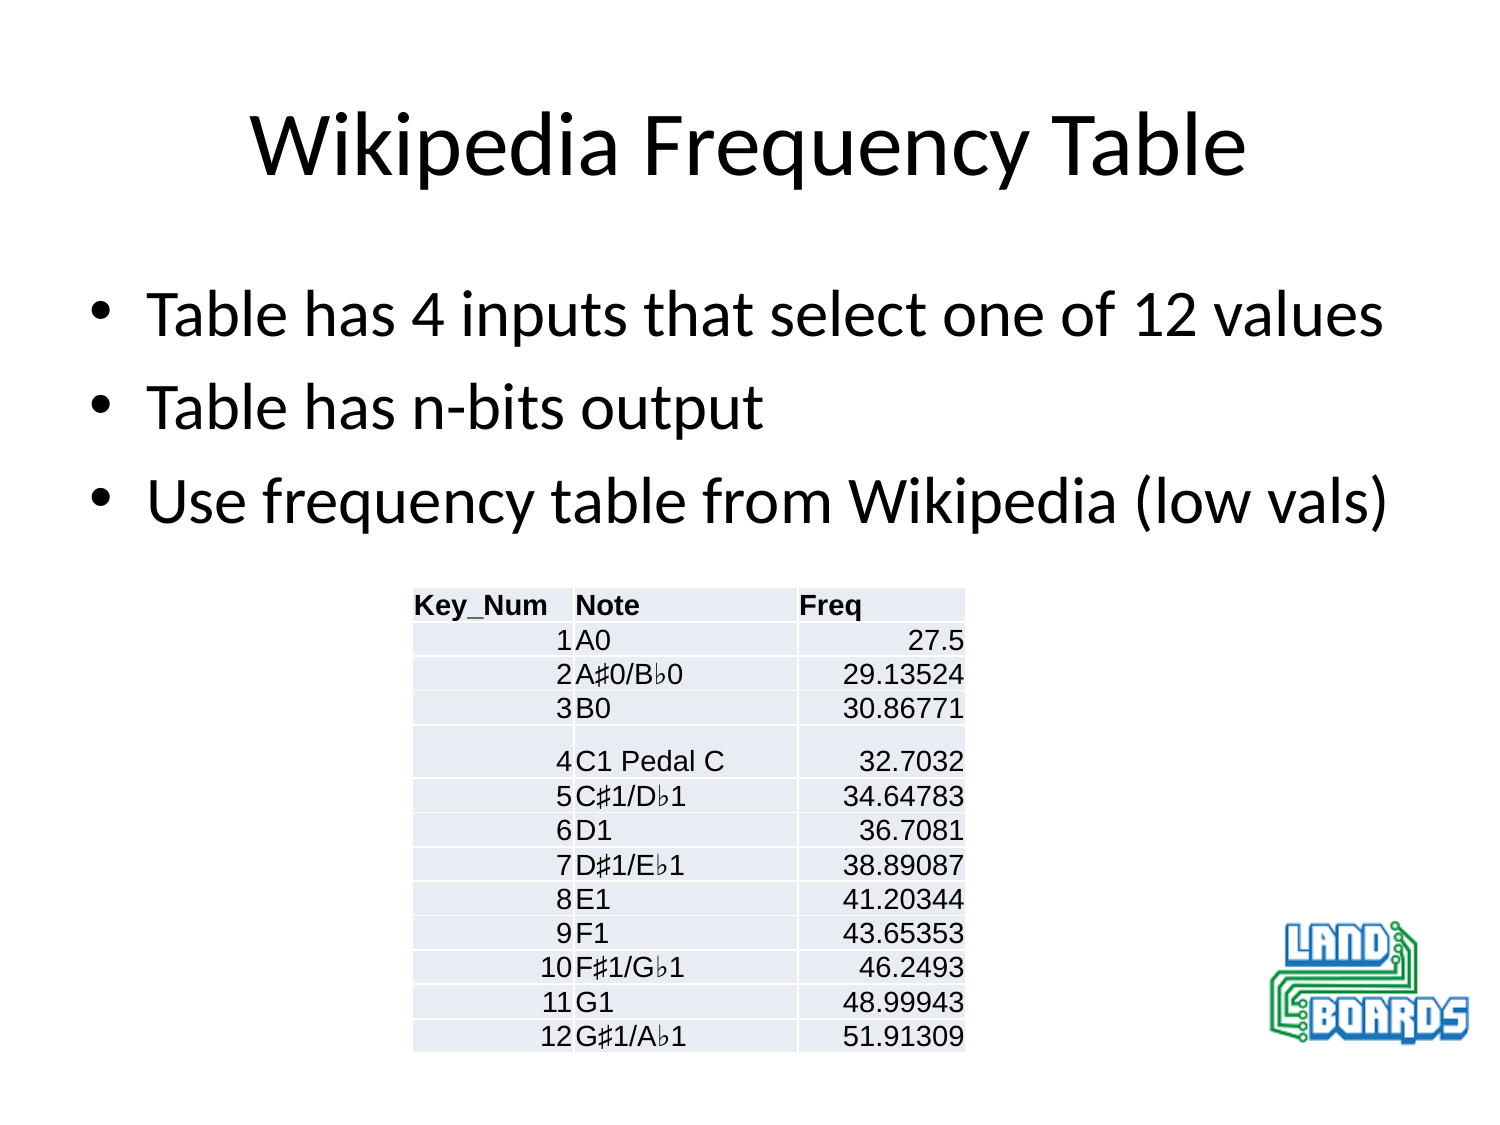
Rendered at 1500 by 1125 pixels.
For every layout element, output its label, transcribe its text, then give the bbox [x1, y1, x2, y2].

table_cell F1 [575, 916, 797, 949]
table_cell 2 [413, 657, 573, 690]
table_cell 27.5 [799, 623, 965, 655]
text_box Table has 4 inputs that select one of 12 values Table has n-bits output Use frequency table from Wikipedia (low vals) [75, 262, 1425, 550]
table_cell 43.65353 [799, 916, 965, 949]
table_cell 4 [413, 726, 573, 777]
table_cell B0 [575, 691, 797, 724]
table_cell 12 [413, 1020, 573, 1052]
table_cell 46.2493 [799, 951, 965, 983]
table_cell 8 [413, 882, 573, 915]
table_cell 38.89087 [799, 848, 965, 880]
table_cell 32.7032 [799, 726, 965, 777]
table_cell 3 [413, 691, 573, 724]
table_cell 7 [413, 848, 573, 880]
table_cell 1 [413, 623, 573, 655]
table_cell D1 [575, 813, 797, 846]
table_cell C1 Pedal C [575, 726, 797, 777]
table_cell 51.91309 [799, 1020, 965, 1052]
table_cell E1 [575, 882, 797, 915]
table_cell G♯1/A♭1 [575, 1020, 797, 1052]
table_header Note [575, 588, 797, 621]
table_header Key_Num [413, 588, 573, 621]
table_cell 11 [413, 985, 573, 1018]
table_cell A♯0/B♭0 [575, 657, 797, 690]
table_cell 29.13524 [799, 657, 965, 690]
table_cell 41.20344 [799, 882, 965, 915]
text_box Wikipedia Frequency Table [75, 45, 1425, 233]
table_cell F♯1/G♭1 [575, 951, 797, 983]
table_cell A0 [575, 623, 797, 655]
table_cell C♯1/D♭1 [575, 779, 797, 812]
table_cell D♯1/E♭1 [575, 848, 797, 880]
table_cell 48.99943 [799, 985, 965, 1018]
table_cell 5 [413, 779, 573, 812]
picture [1262, 887, 1474, 1099]
table_cell 30.86771 [799, 691, 965, 724]
table_cell 36.7081 [799, 813, 965, 846]
table_cell 34.64783 [799, 779, 965, 812]
table_header Freq [799, 588, 965, 621]
table_cell 10 [413, 951, 573, 983]
table_cell G1 [575, 985, 797, 1018]
table_cell 9 [413, 916, 573, 949]
table_cell 6 [413, 813, 573, 846]
